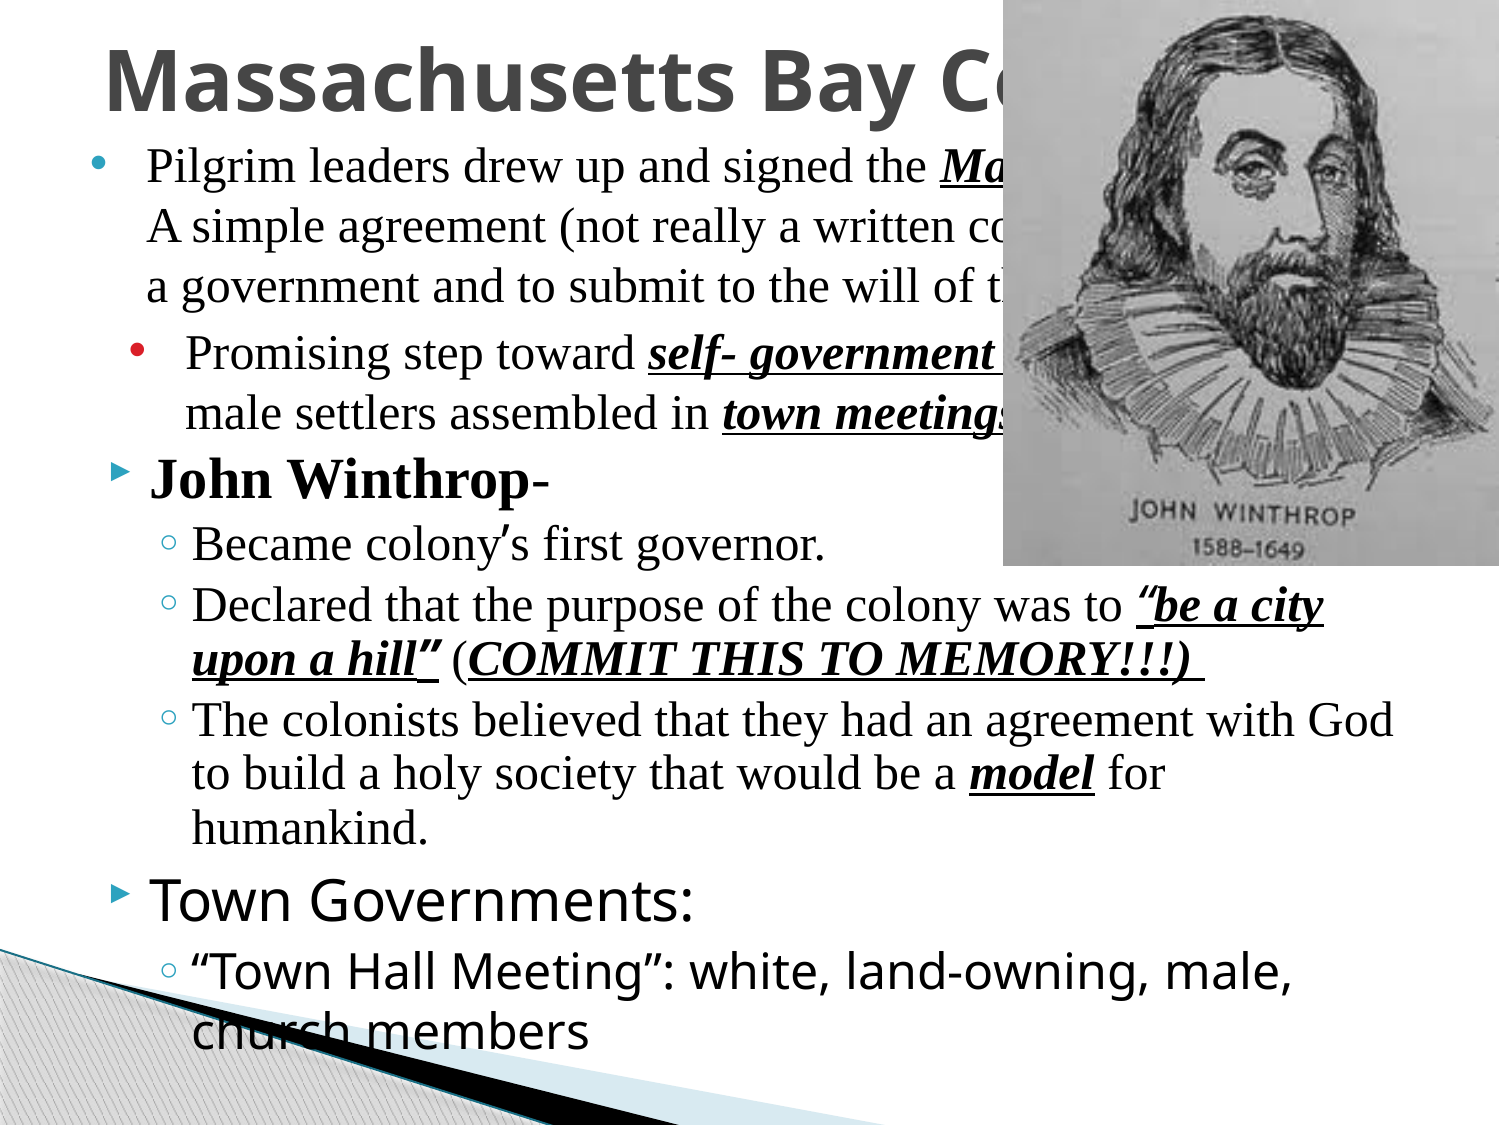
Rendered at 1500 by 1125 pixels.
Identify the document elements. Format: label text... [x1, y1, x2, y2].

title Massachusetts Bay Colony [87, 5, 998, 150]
picture [1003, 0, 1499, 567]
list Pilgrim leaders drew up and signed the Mayflower Compact- A simple agreement (not really a written constitution) to form a government and to submit to the will of the majority. Promising step toward self- government because later adult male settlers assembled in town meetings. John Winthrop- Became colony’s first governor. Declared that the purpose of the colony was to “be a city upon a hill” (COMMIT THIS TO MEMORY!!!) The colonists believed that they had an agreement with God to build a holy society that would be a model for humankind. Town Governments: “Town Hall Meeting”: white, land-owning, male, church members [75, 125, 1425, 1125]
